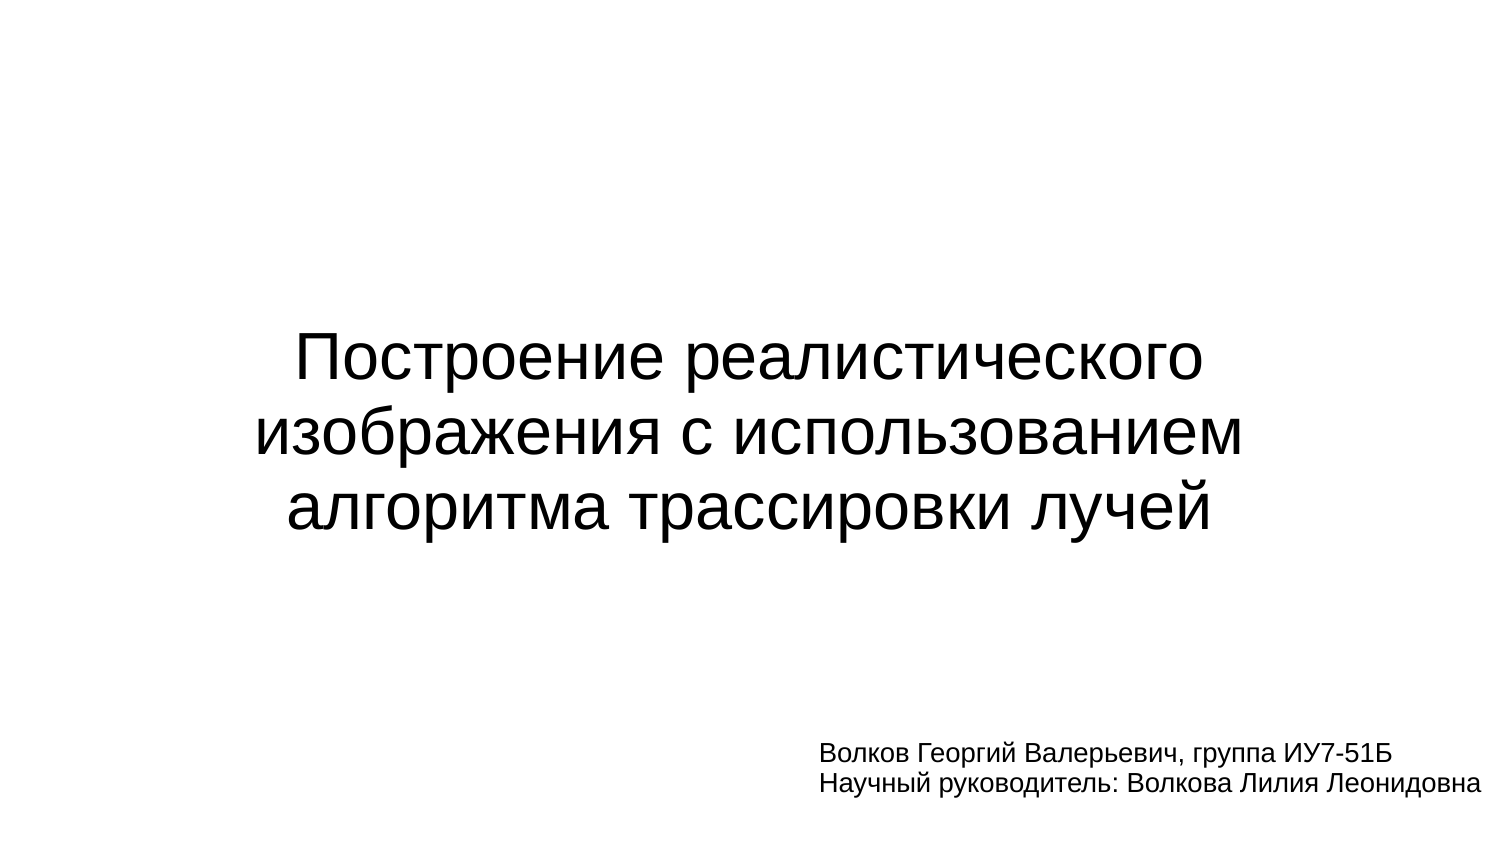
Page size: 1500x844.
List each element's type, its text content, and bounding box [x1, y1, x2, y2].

title Построение реалистического изображения c использованием алгоритма трассировки лучей [223, 285, 1276, 559]
subtitle Волков Георгий Валерьевич, группа ИУ7-51Б Научный руководитель: Волкова Лилия Леонидовна [804, 722, 1500, 844]
